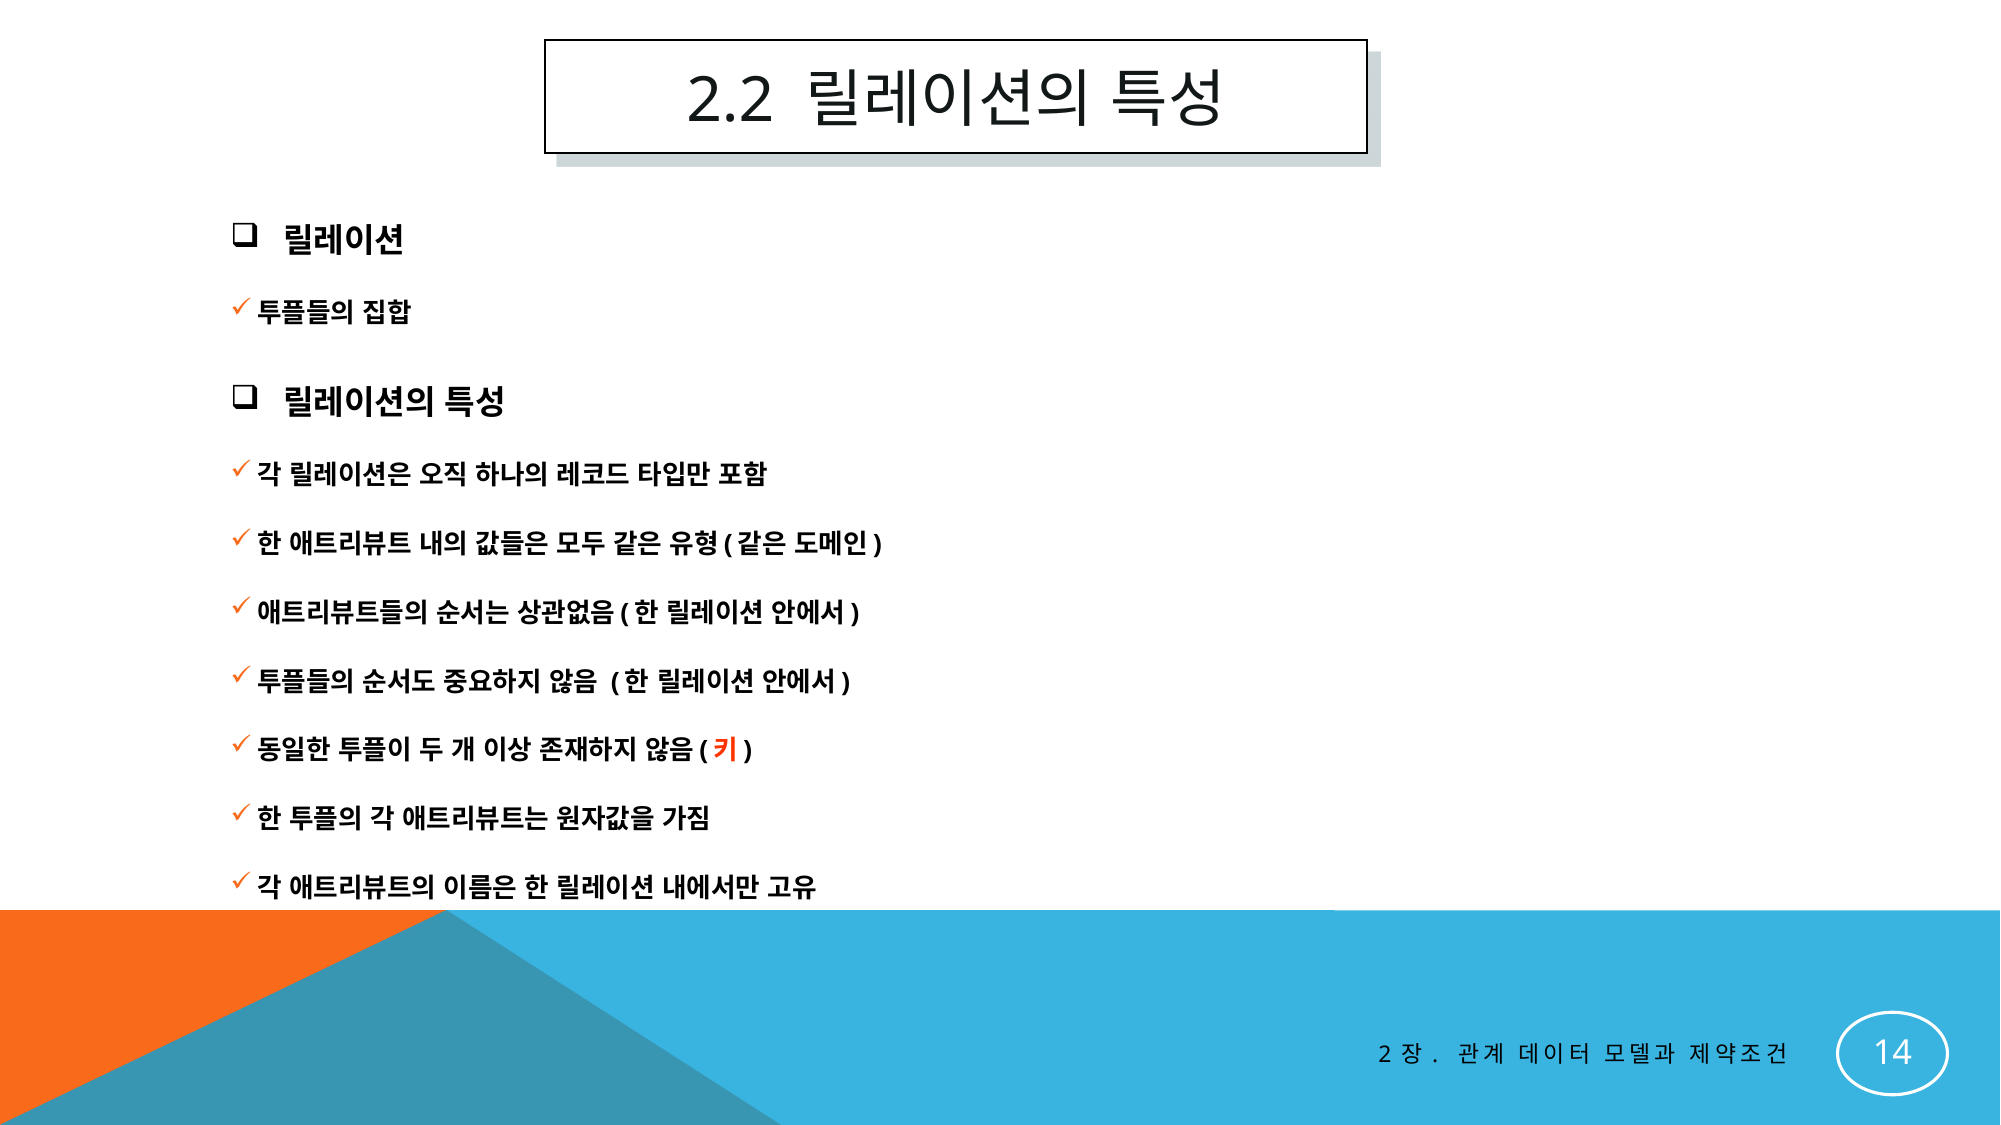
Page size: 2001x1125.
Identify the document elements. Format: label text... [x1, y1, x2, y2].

slide_number 14 [1835, 1010, 1950, 1097]
text_box 2.2 릴레이션의 특성 [545, 40, 1367, 153]
footer 2장. 관계 데이터 모델과 제약조건 [769, 1031, 1803, 1076]
list 릴레이션 투플들의 집합 릴레이션의 특성 각 릴레이션은 오직 하나의 레코드 타입만 포함 한 애트리뷰트 내의 값들은 모두 같은 유형(같은 도메인) 애트리뷰트들의 순서는 상관없음(한 릴레이션 안에서) 투플들의 순서도 중요하지 않음 (한 릴레이션 안에서) 동일한 투플이 두 개 이상 존재하지 않음(키) 한 투플의 각 애트리뷰트는 원자값을 가짐 각 애트리뷰트의 이름은 한 릴레이션 내에서만 고유 [215, 171, 1792, 914]
